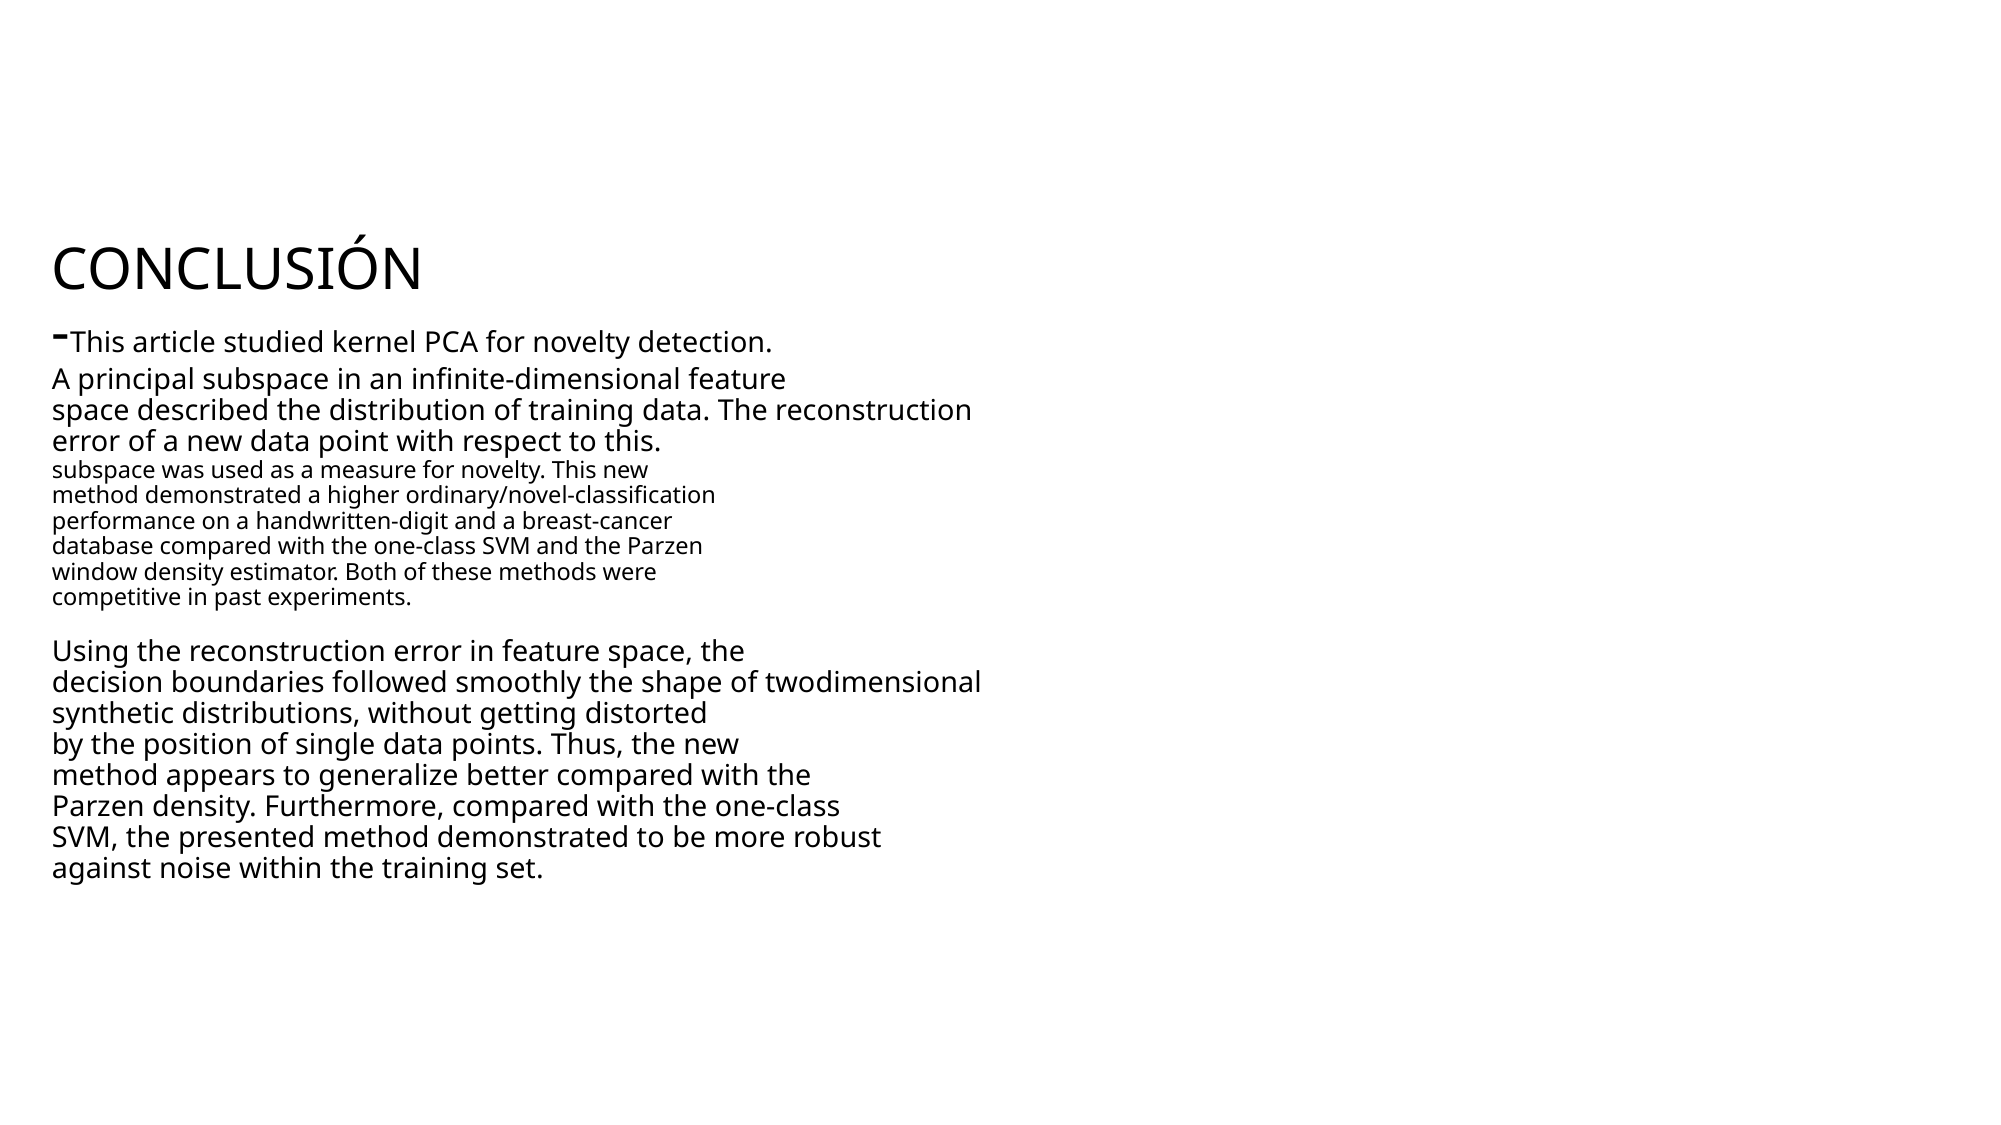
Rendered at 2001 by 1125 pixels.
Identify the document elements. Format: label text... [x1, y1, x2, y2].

title CONCLUSIÓN -This article studied kernel PCA for novelty detection. A principal subspace in an infinite-dimensional feature space described the distribution of training data. The reconstruction error of a new data point with respect to this. subspace was used as a measure for novelty. This new method demonstrated a higher ordinary/novel-classification performance on a handwritten-digit and a breast-cancer database compared with the one-class SVM and the Parzen window density estimator. Both of these methods were competitive in past experiments. Using the reconstruction error in feature space, the decision boundaries followed smoothly the shape of twodimensional synthetic distributions, without getting distorted by the position of single data points. Thus, the new method appears to generalize better compared with the Parzen density. Furthermore, compared with the one-class SVM, the presented method demonstrated to be more robust against noise within the training set. [36, 232, 1762, 893]
